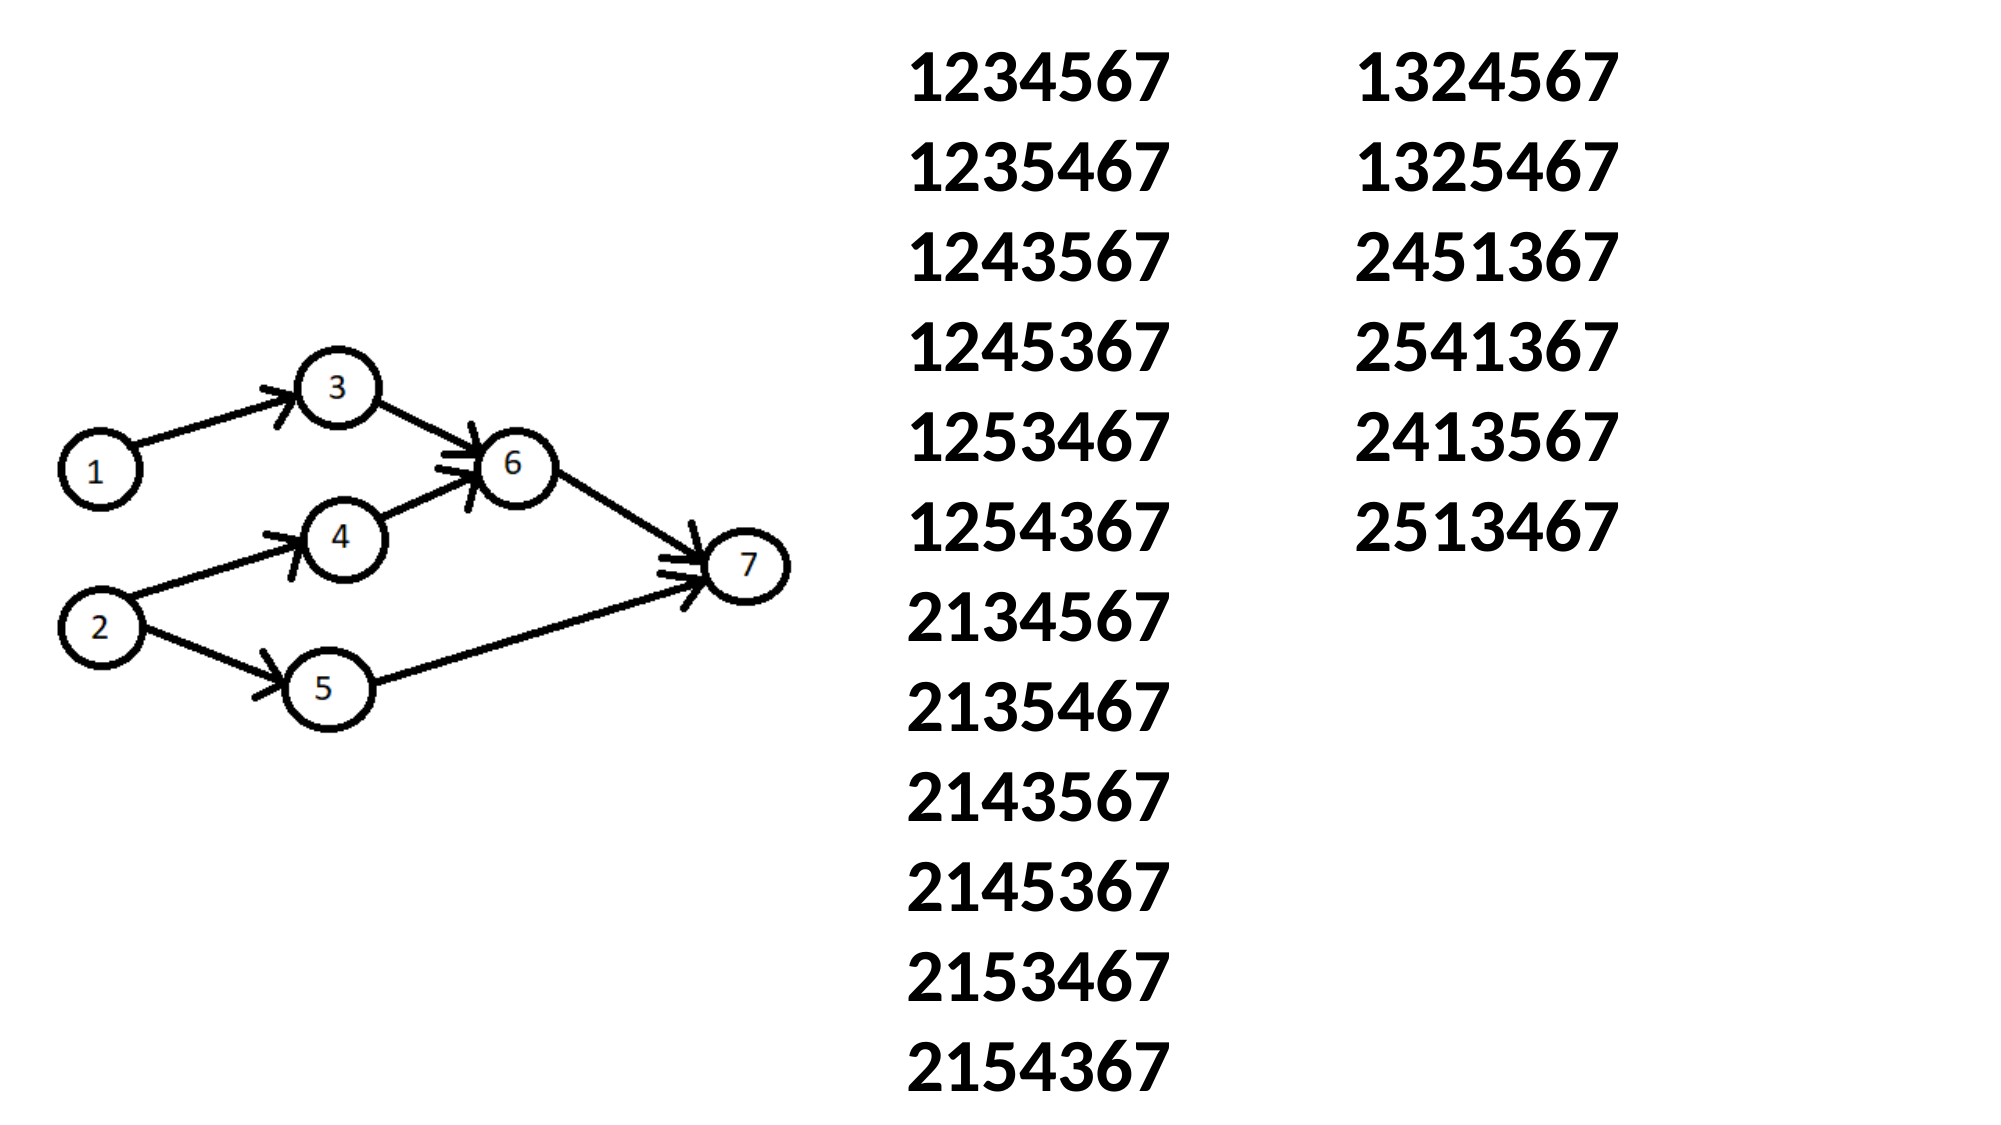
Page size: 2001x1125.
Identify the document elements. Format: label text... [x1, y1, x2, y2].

picture [0, 327, 832, 777]
text_box 1324567 1325467 2451367 2541367 2413567 2513467 [1339, 19, 1636, 574]
text_box 1234567 1235467 1243567 1245367 1253467 1254367 2134567 2135467 2143567 2145367 2153467 2154367 [891, 19, 1188, 1114]
